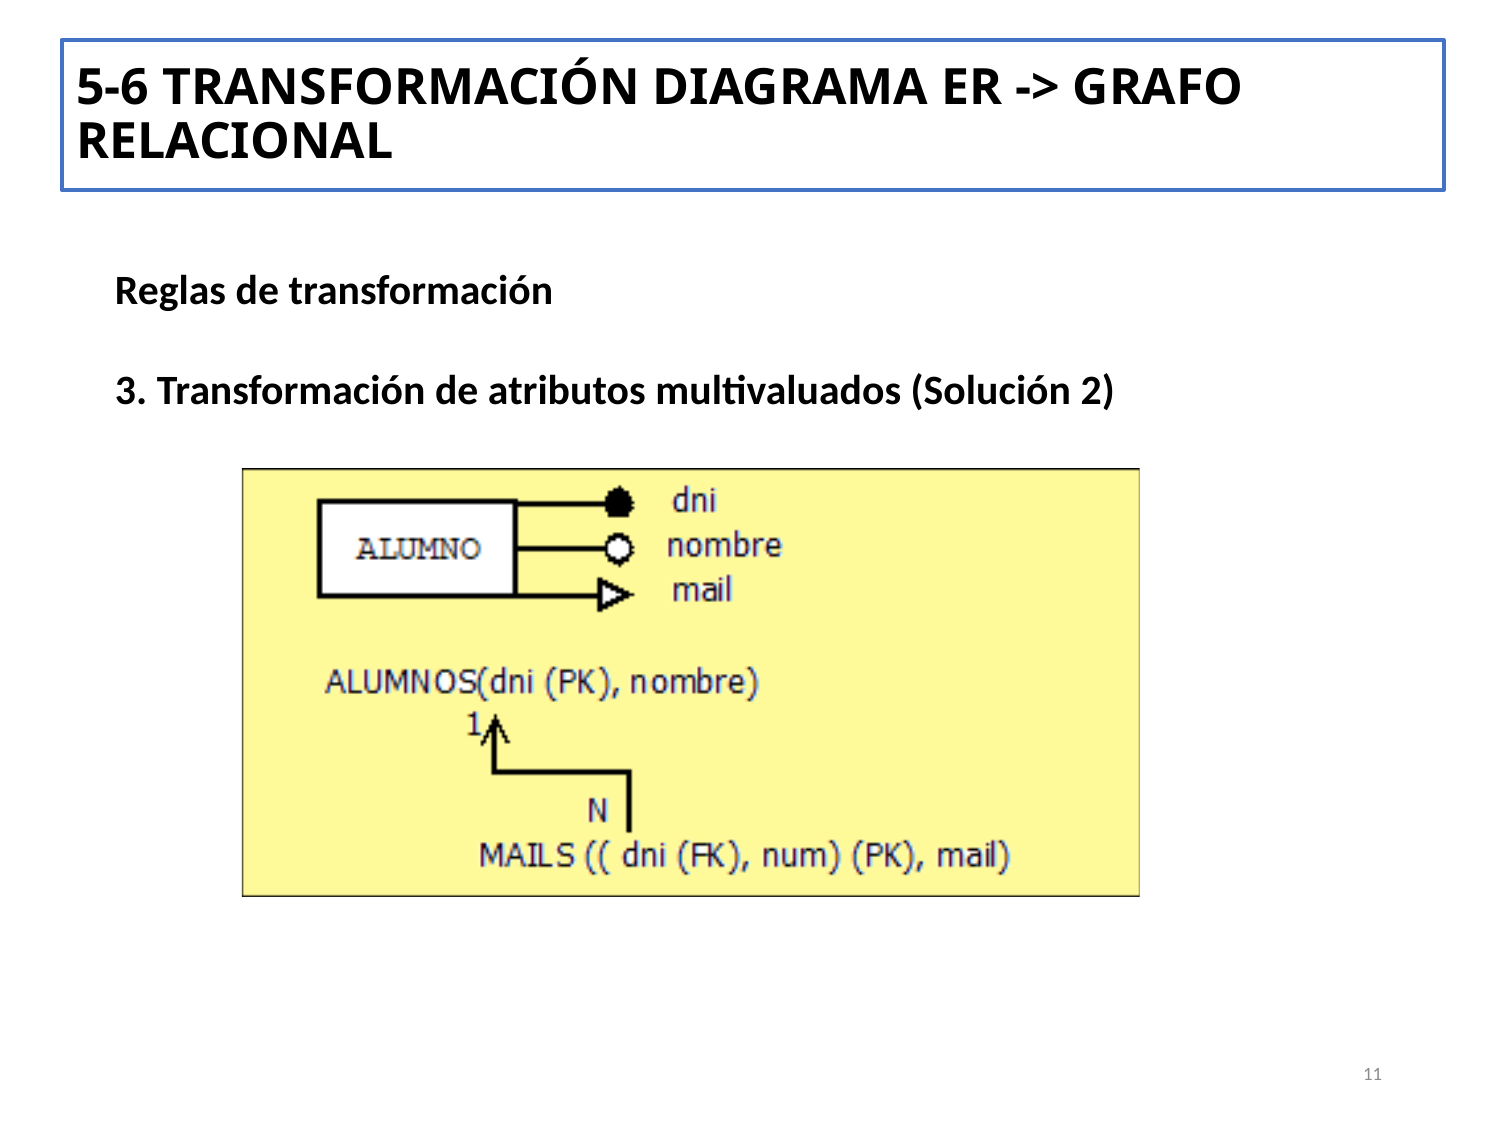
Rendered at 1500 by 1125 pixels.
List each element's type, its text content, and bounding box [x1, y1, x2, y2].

text_box 11 [1059, 1042, 1397, 1103]
text_box 5-6 TRANSFORMACIÓN DIAGRAMA ER -> GRAFO RELACIONAL [61, 39, 1444, 190]
text_box Reglas de transformación 3. Transformación de atributos multivaluados (Solución 2) [100, 255, 1397, 421]
picture [241, 467, 1140, 897]
